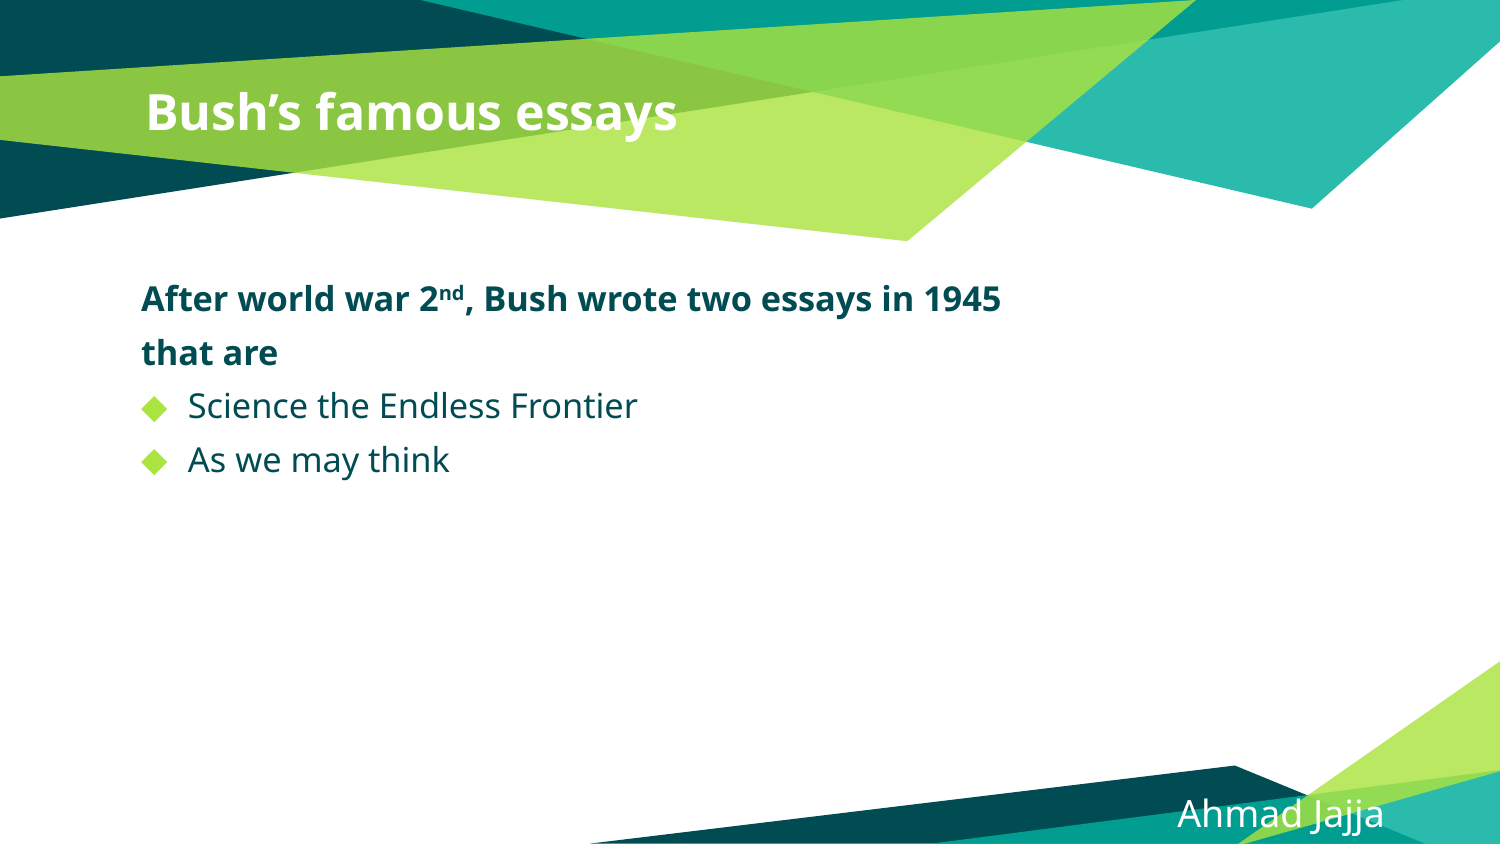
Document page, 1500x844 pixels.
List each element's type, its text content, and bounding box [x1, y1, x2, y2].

list After world war 2nd, Bush wrote two essays in 1945 that are Science the Endless Frontier As we may think [140, 262, 1350, 808]
title Bush’s famous essays [145, 65, 1355, 206]
text_box Ahmad Jajja [1162, 783, 1500, 843]
list [75, 337, 1284, 844]
